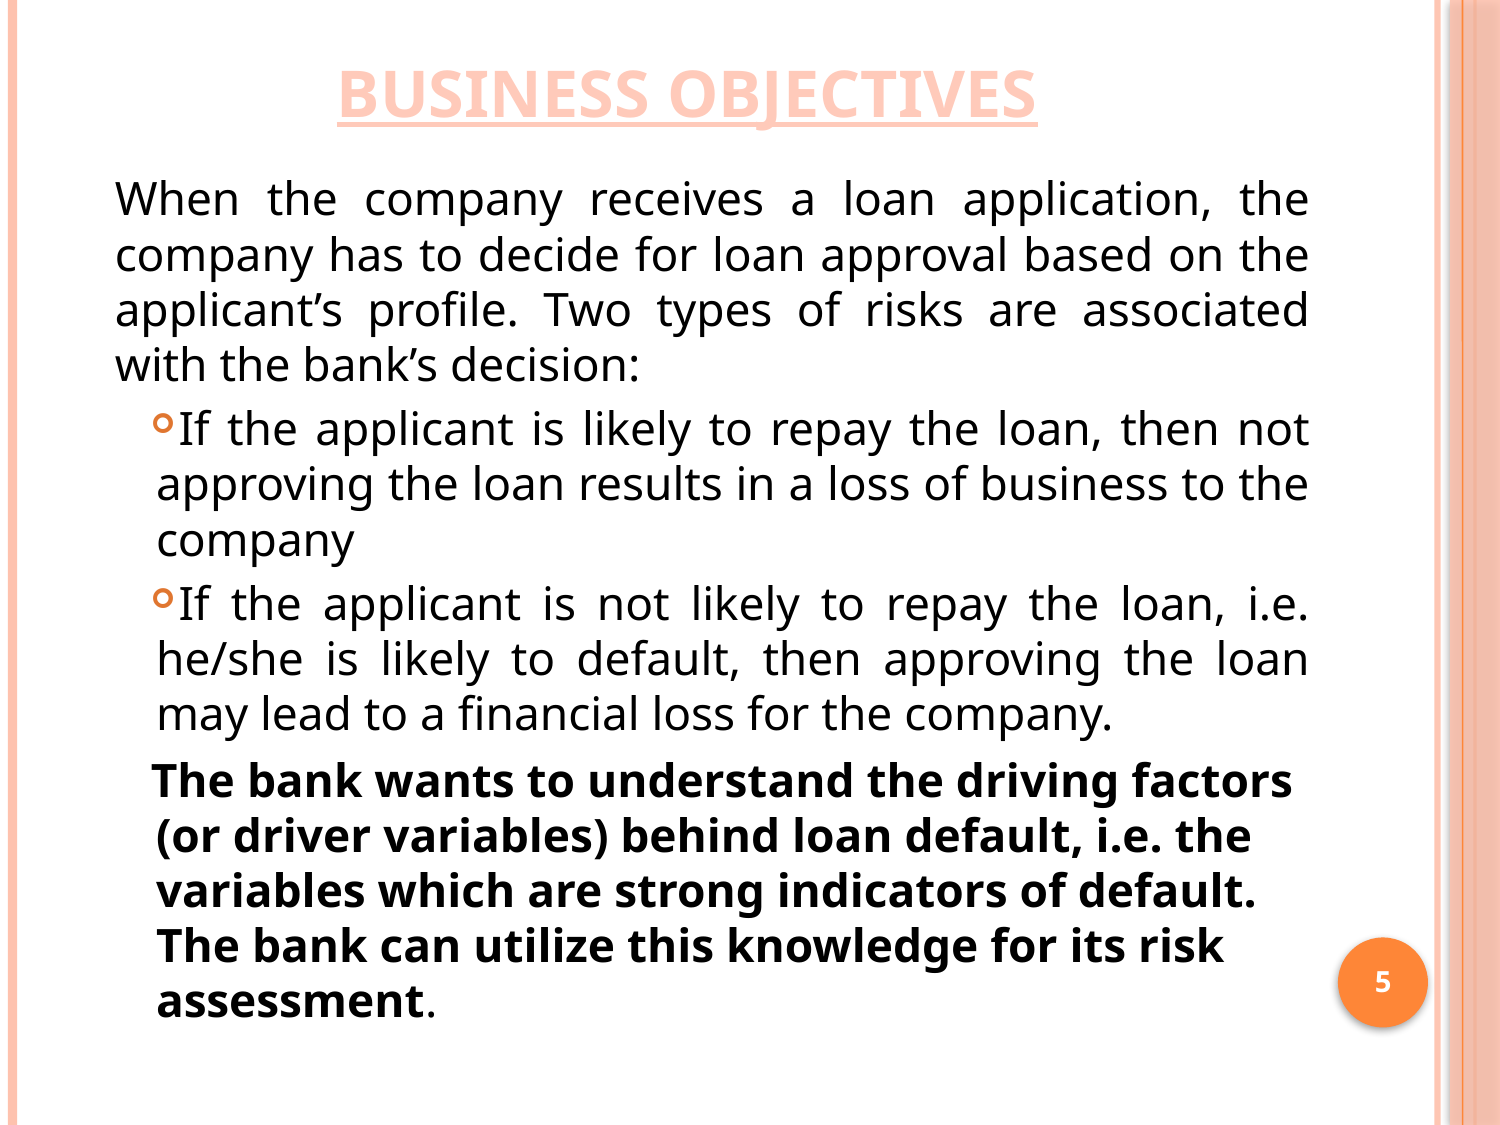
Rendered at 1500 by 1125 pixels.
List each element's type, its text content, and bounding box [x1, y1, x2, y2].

slide_number 5 [1333, 940, 1434, 1027]
title BUSINESS OBJECTIVES [75, 45, 1300, 138]
list When the company receives a loan application, the company has to decide for loan approval based on the applicant’s profile. Two types of risks are associated with the bank’s decision: If the applicant is likely to repay the loan, then not approving the loan results in a loss of business to the company If the applicant is not likely to repay the loan, i.e. he/she is likely to default, then approving the loan may lead to a financial loss for the company. The bank wants to understand the driving factors (or driver variables) behind loan default, i.e. the variables which are strong indicators of default. The bank can utilize this knowledge for its risk assessment. [99, 162, 1325, 1037]
